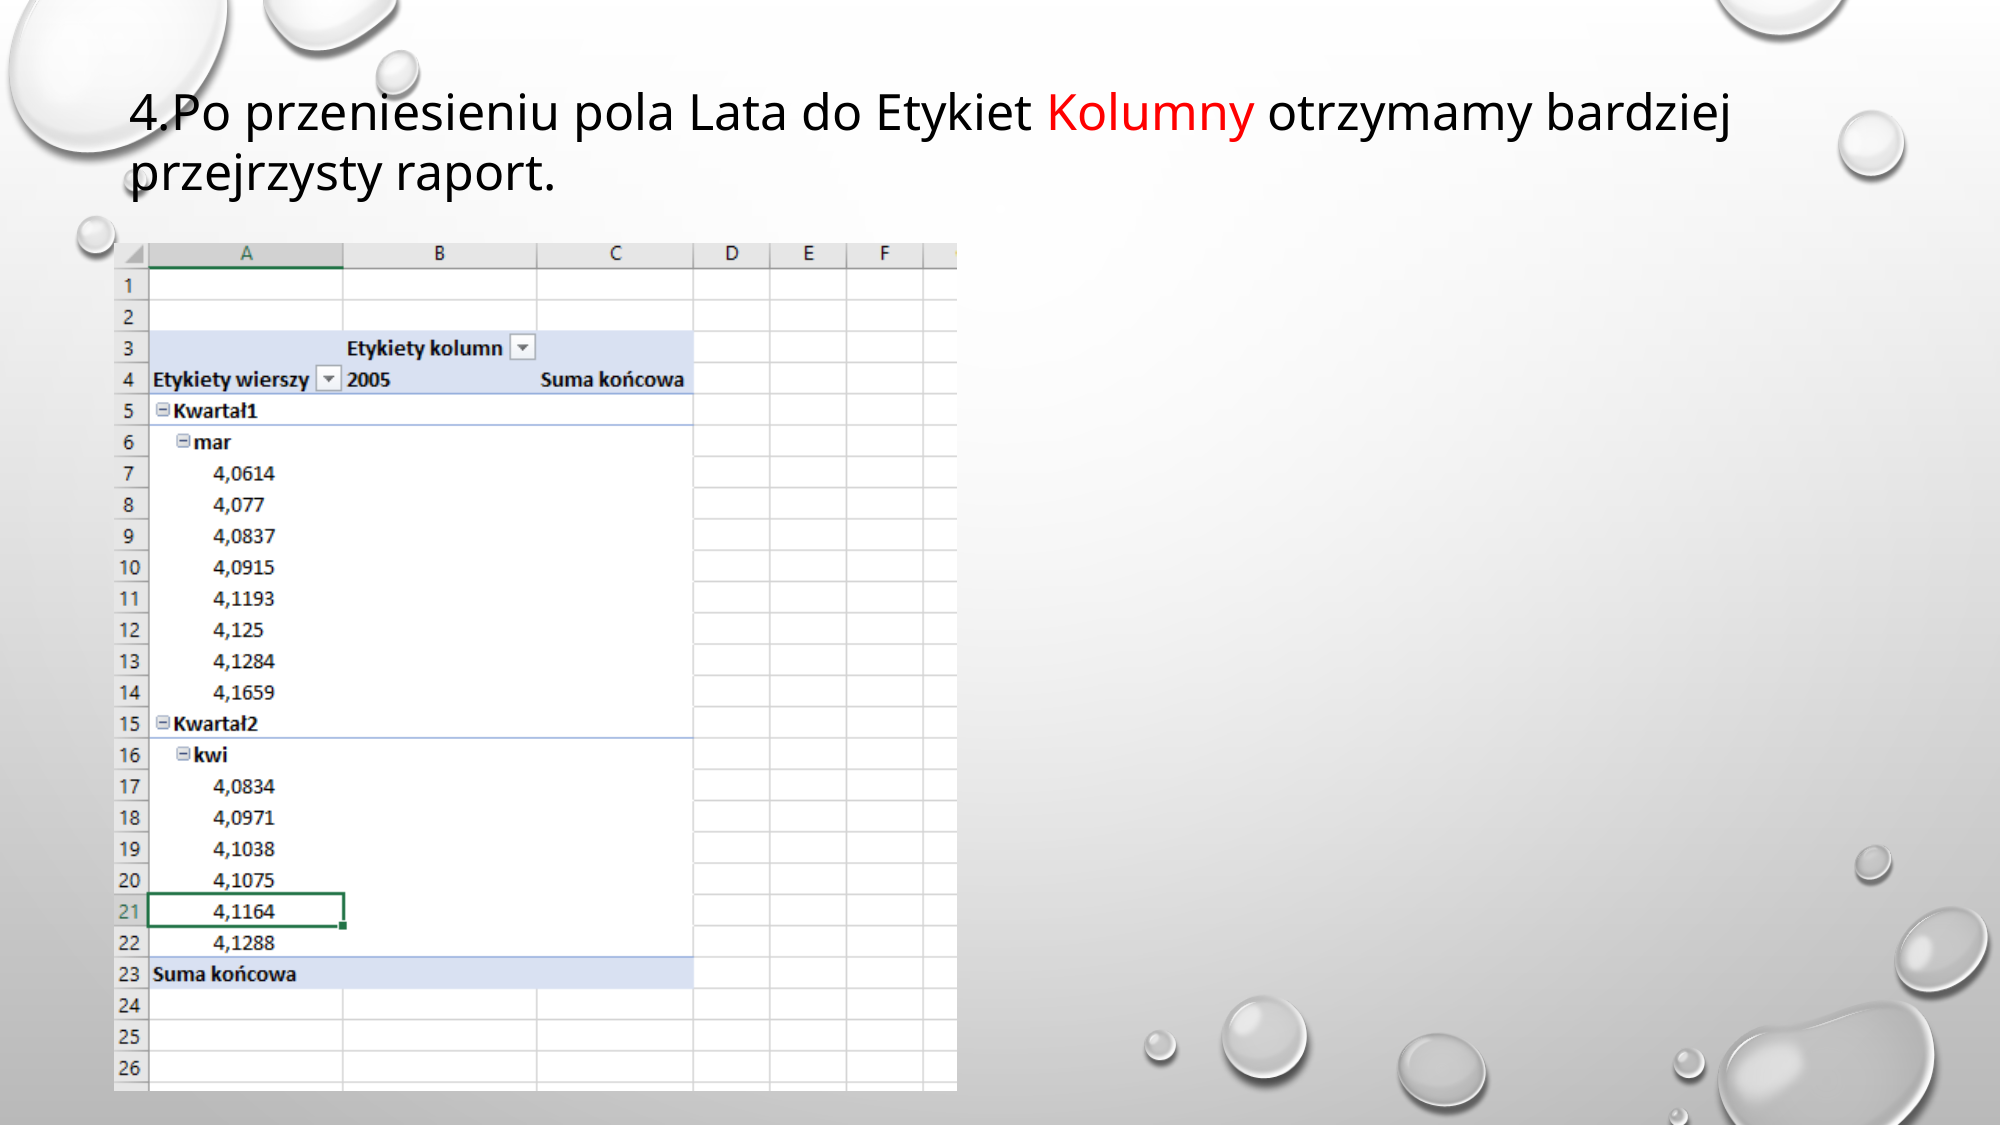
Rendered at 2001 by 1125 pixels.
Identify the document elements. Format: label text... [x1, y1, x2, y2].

text_box 4.Po przeniesieniu pola Lata do Etykiet Kolumny otrzymamy bardziej przejrzysty raport. [114, 73, 1865, 209]
picture [0, 0, 2000, 1125]
